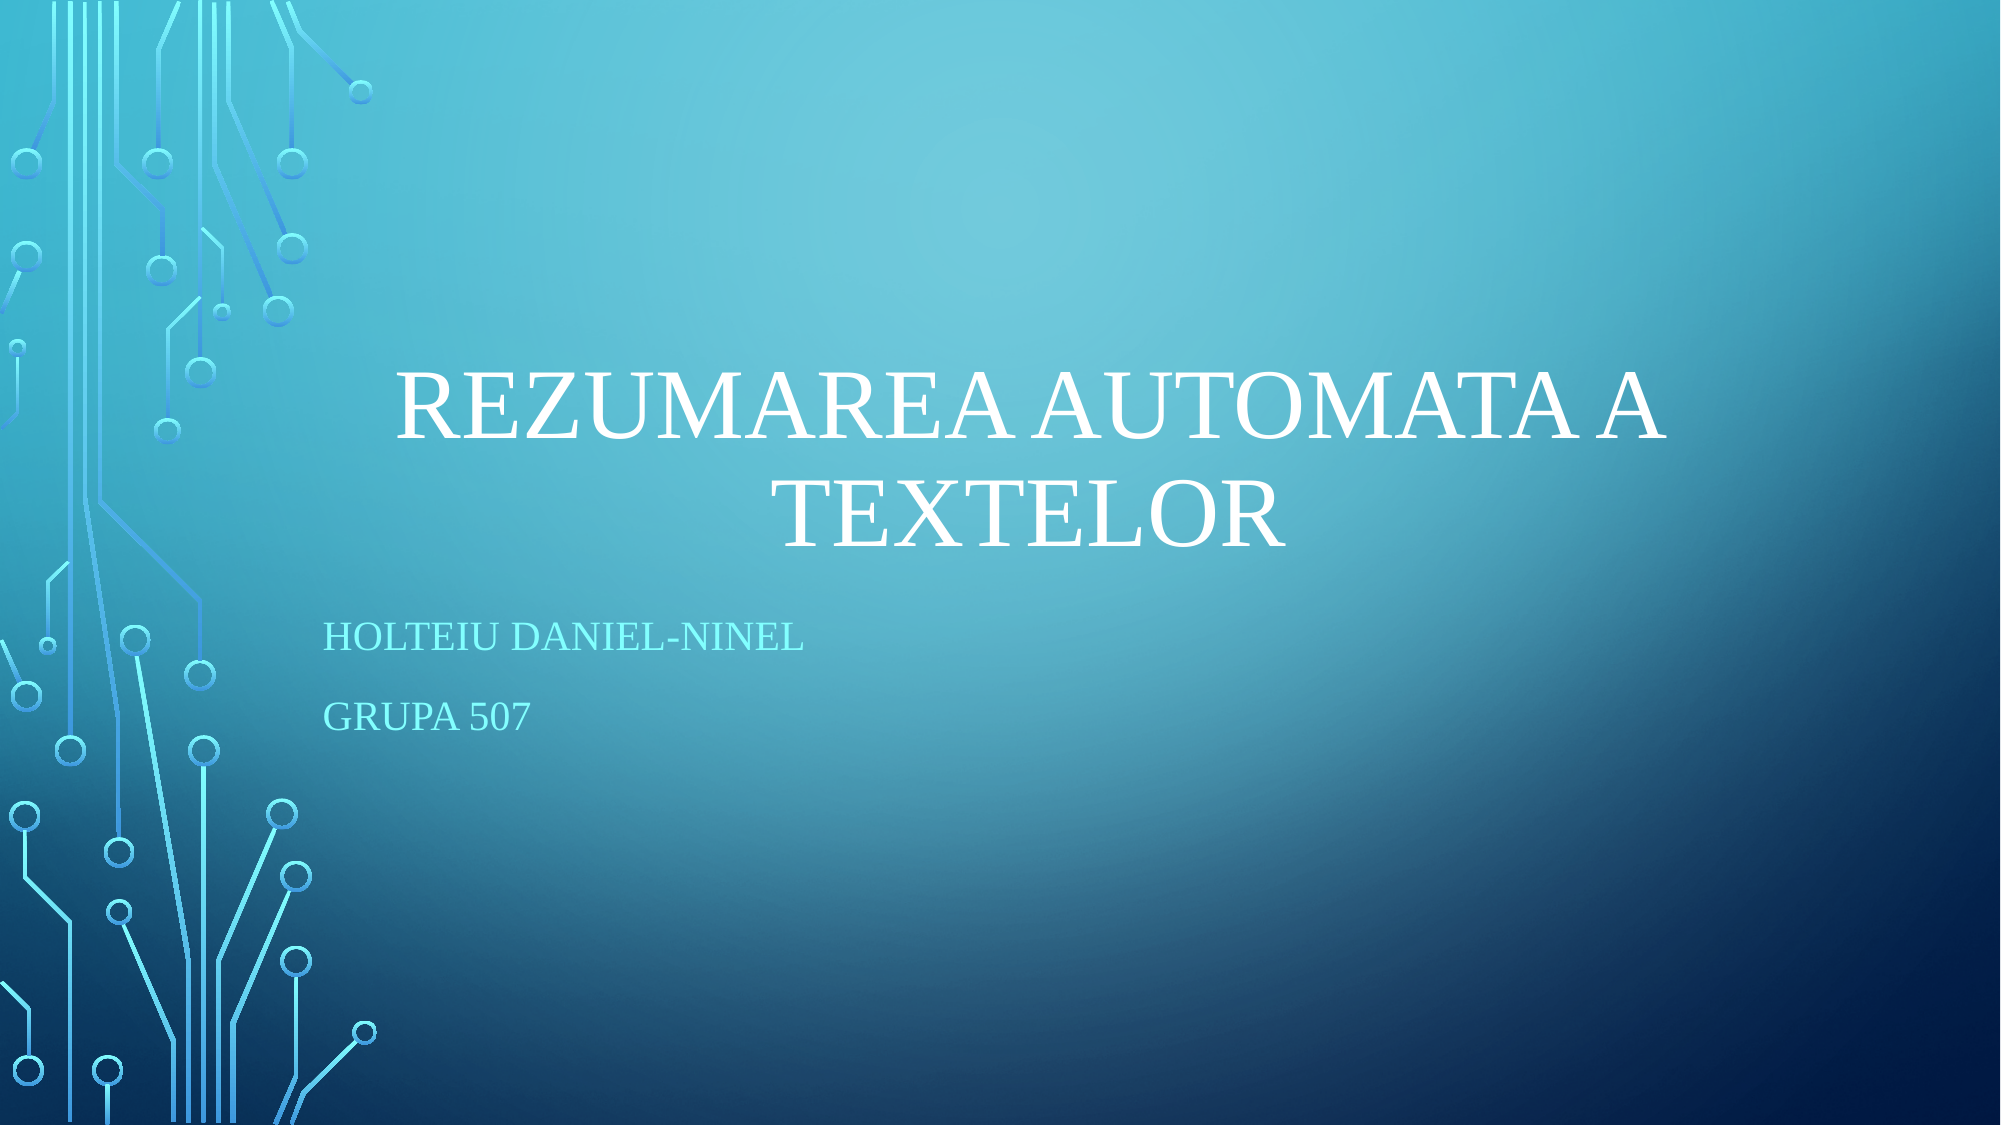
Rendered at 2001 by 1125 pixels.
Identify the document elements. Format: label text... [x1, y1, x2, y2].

title Rezumarea automata a textelor [307, 184, 1750, 576]
subtitle Holteiu Daniel-ninel Grupa 507 [307, 590, 1750, 863]
